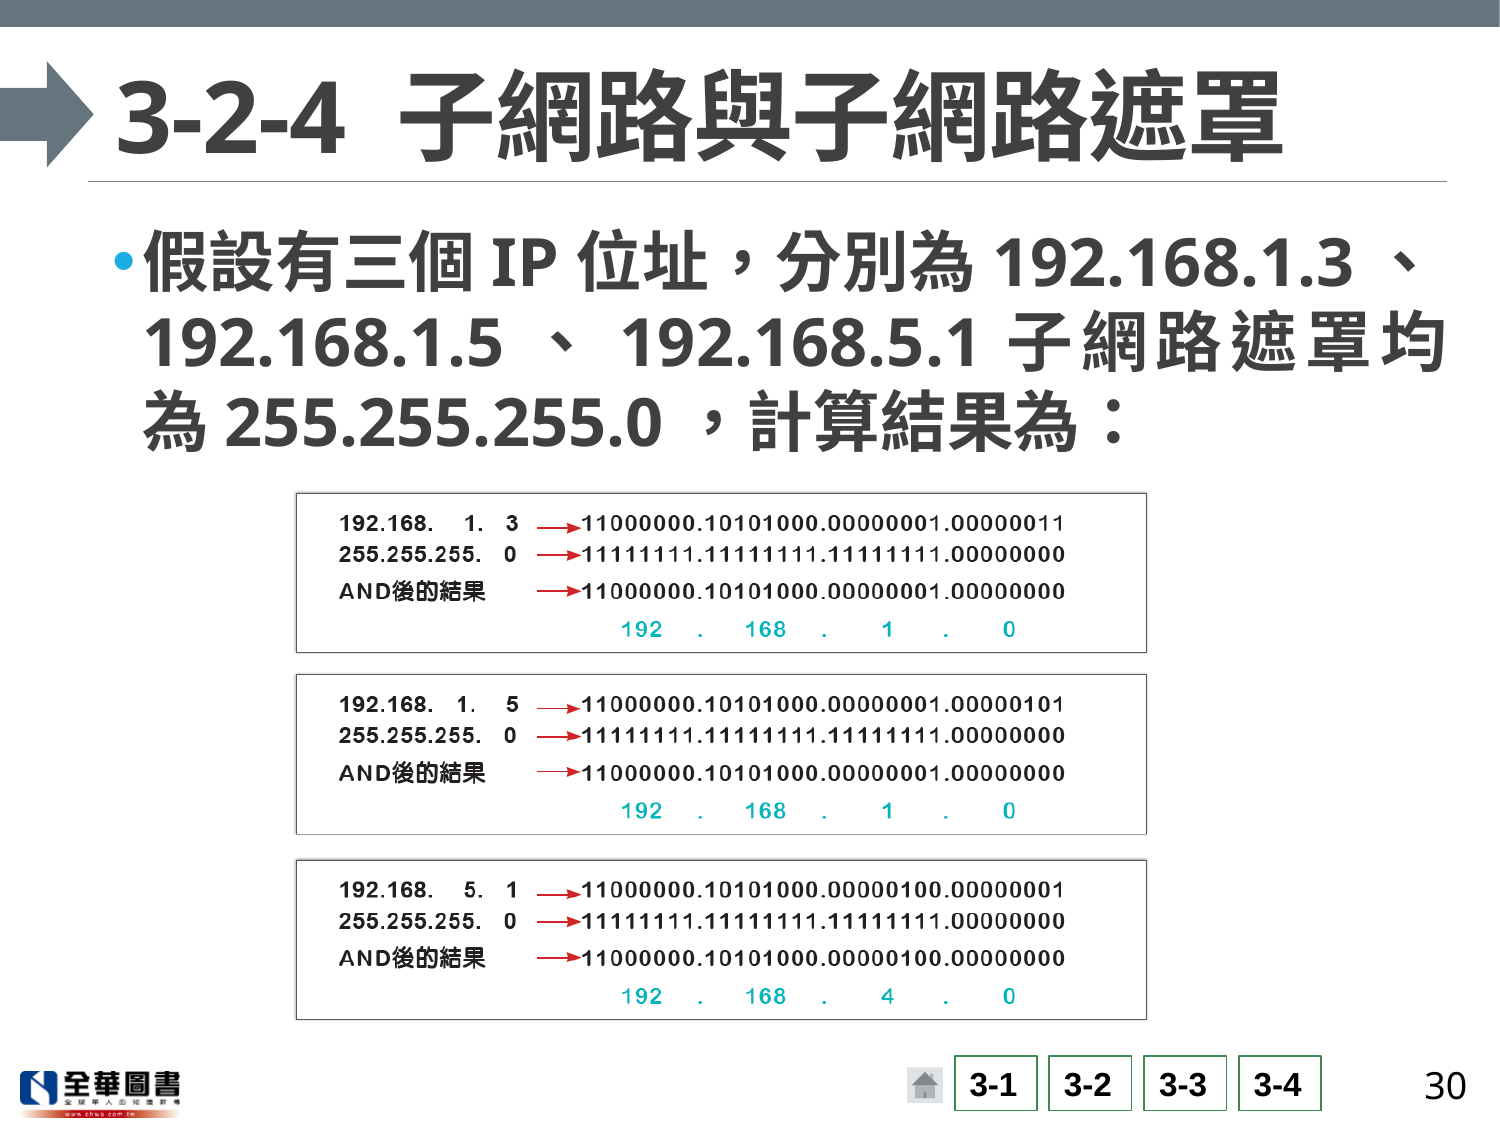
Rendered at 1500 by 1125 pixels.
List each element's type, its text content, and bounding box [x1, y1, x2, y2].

list 假設有三個IP位址，分別為192.168.1.3、192.168.1.5、192.168.5.1子網路遮罩均為255.255.255.0，計算結果為： [112, 212, 1447, 1024]
title 3-2-4 子網路與子網路遮罩 [100, 47, 1447, 182]
picture [288, 487, 1152, 1024]
picture [20, 1071, 180, 1118]
slide_number 30 [1320, 1057, 1483, 1118]
